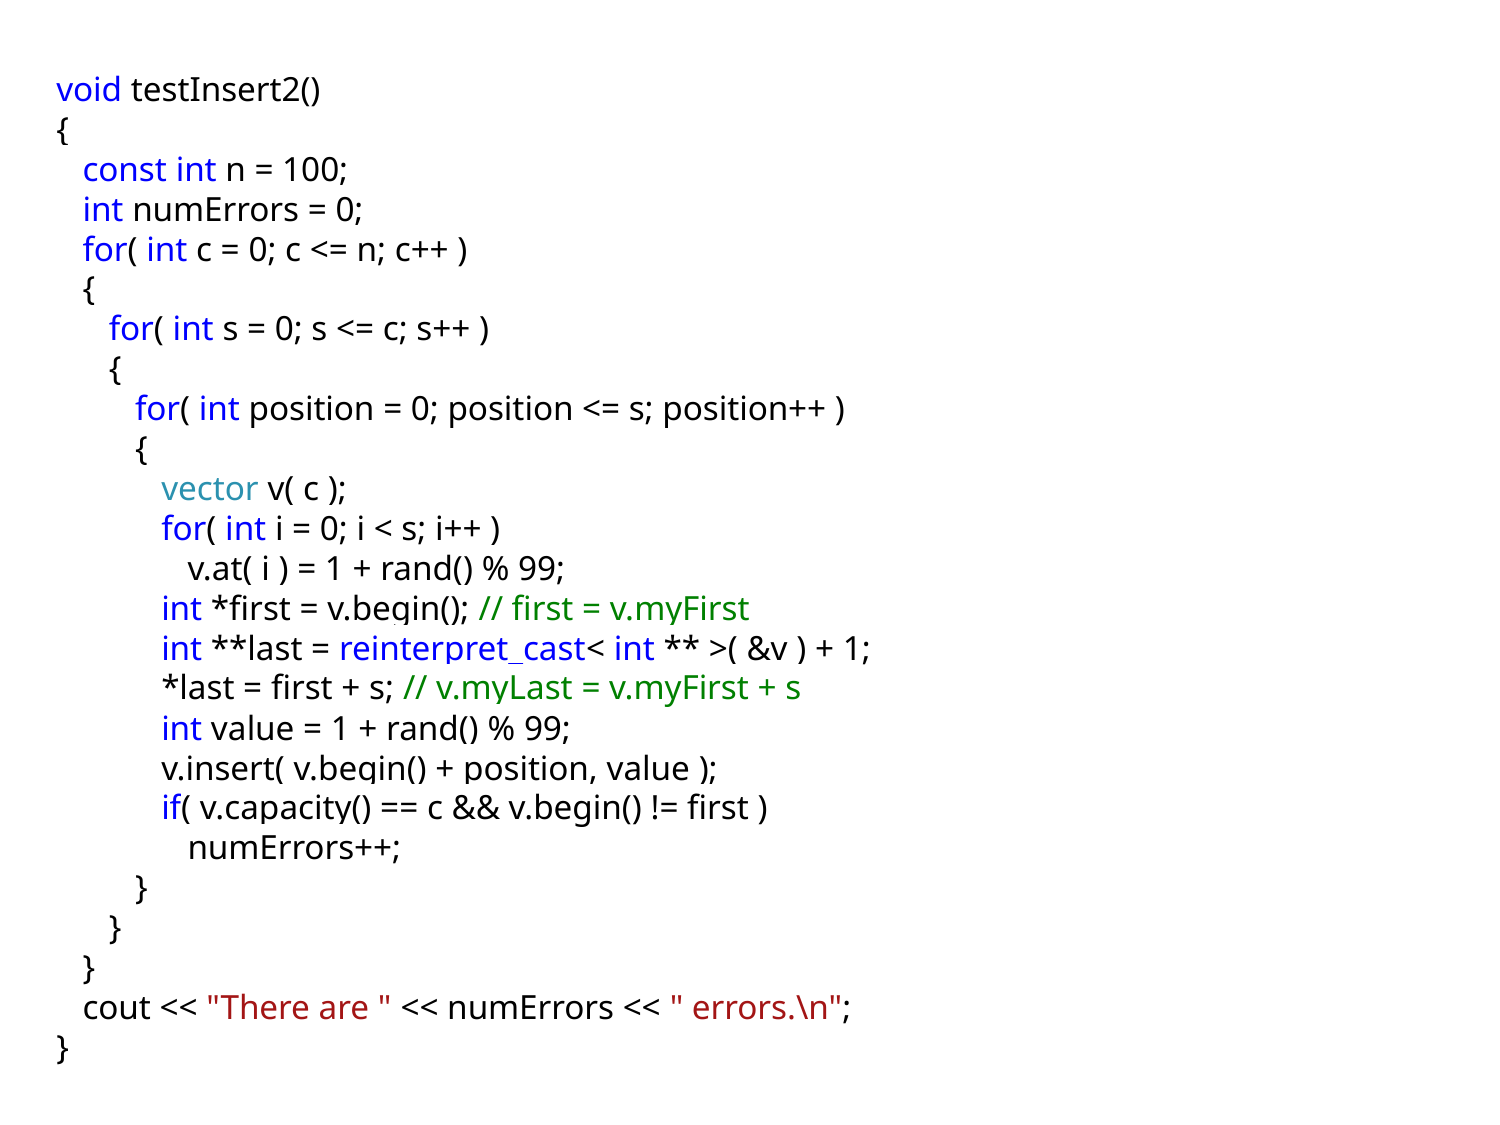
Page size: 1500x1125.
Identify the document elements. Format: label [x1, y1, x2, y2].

list [41, 60, 1312, 1094]
